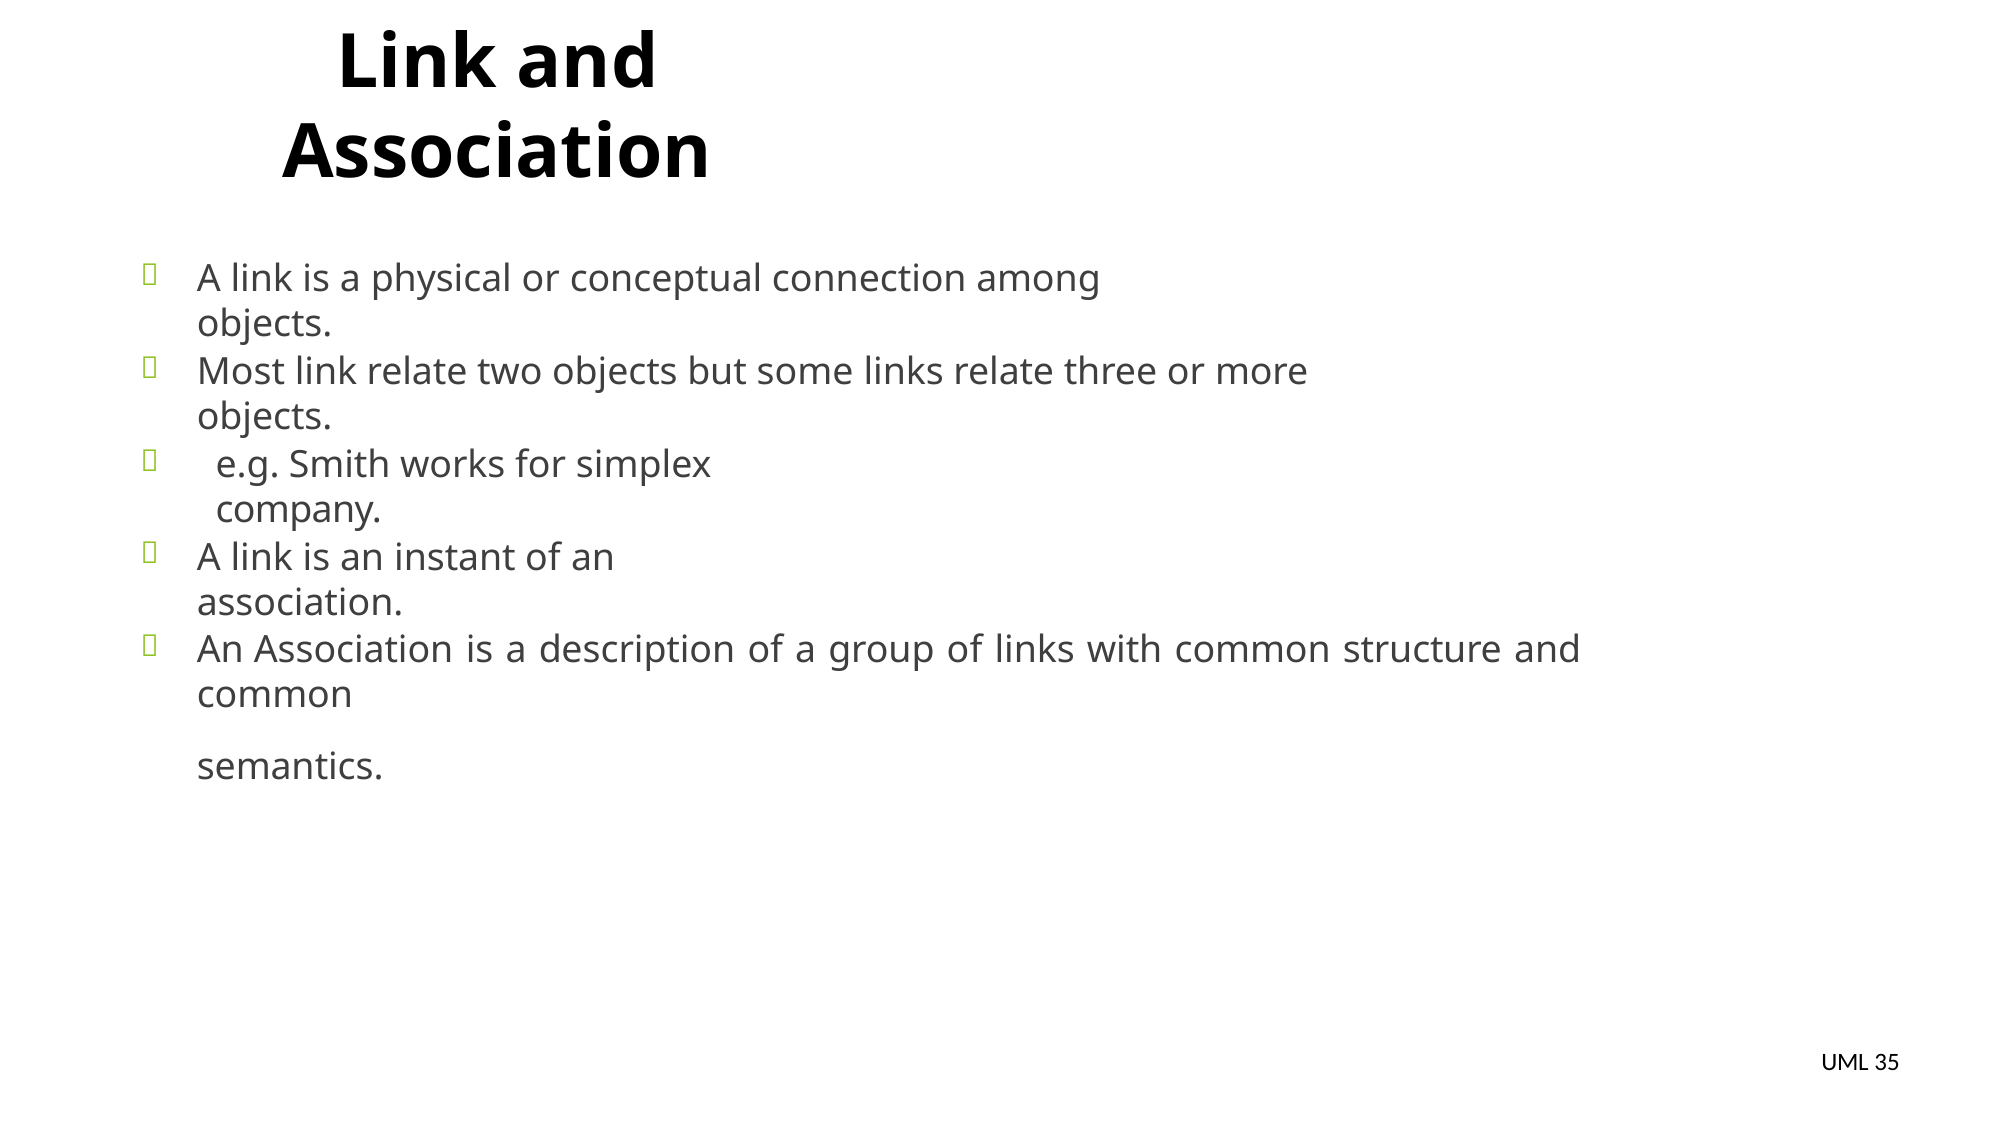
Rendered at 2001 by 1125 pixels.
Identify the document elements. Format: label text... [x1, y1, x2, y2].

text_box  [138, 253, 171, 292]
text_box Most link relate two objects but some links relate three or more objects. [194, 345, 1430, 438]
text_box  [138, 439, 171, 478]
title Link and Association [138, 6, 855, 197]
text_box  [138, 531, 171, 570]
text_box  [138, 346, 171, 385]
text_box An Association is a description of a group of links with common structure and common semantics. [194, 623, 1682, 788]
text_box e.g. Smith works for simplex company. [213, 437, 869, 530]
text_box A link is an instant of an association. [194, 530, 815, 623]
slide_number UML 35 [1433, 731, 1900, 1125]
text_box A link is a physical or conceptual connection among objects. [194, 252, 1215, 345]
text_box  [138, 624, 171, 663]
